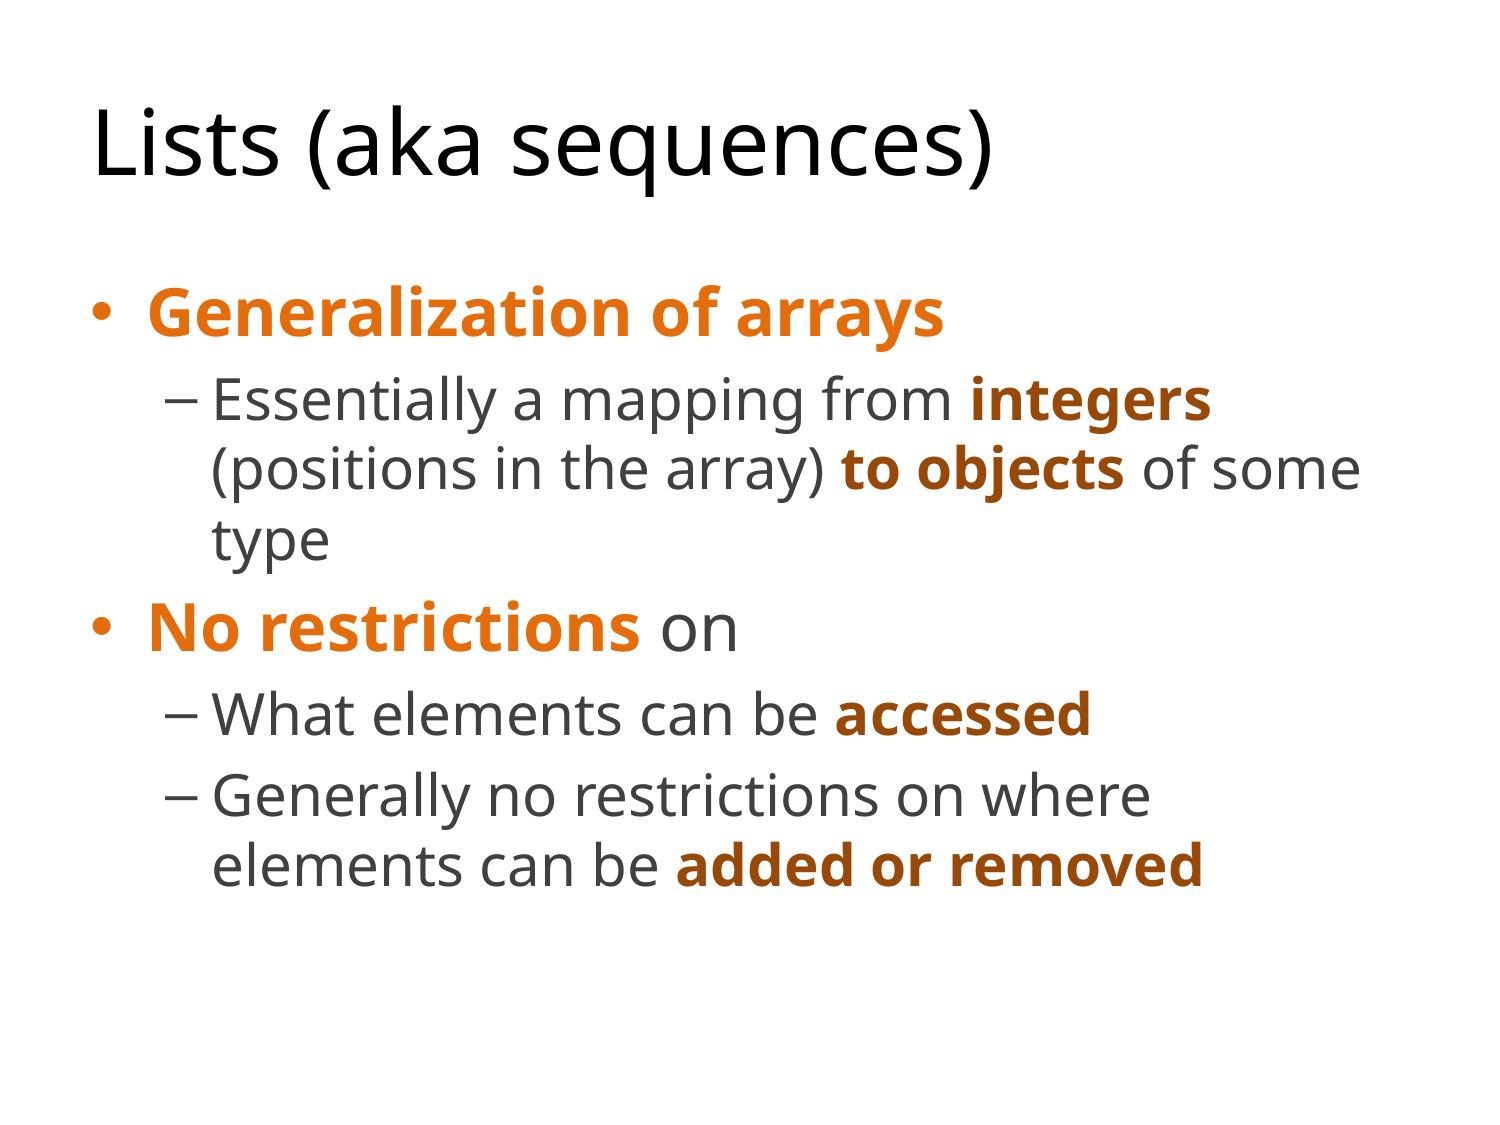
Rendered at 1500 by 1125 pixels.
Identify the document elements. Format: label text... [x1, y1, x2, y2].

title Lists (aka sequences) [75, 45, 1425, 233]
list Generalization of arrays Essentially a mapping from integers (positions in the array) to objects of some type No restrictions on What elements can be accessed Generally no restrictions on where elements can be added or removed [75, 262, 1425, 1005]
